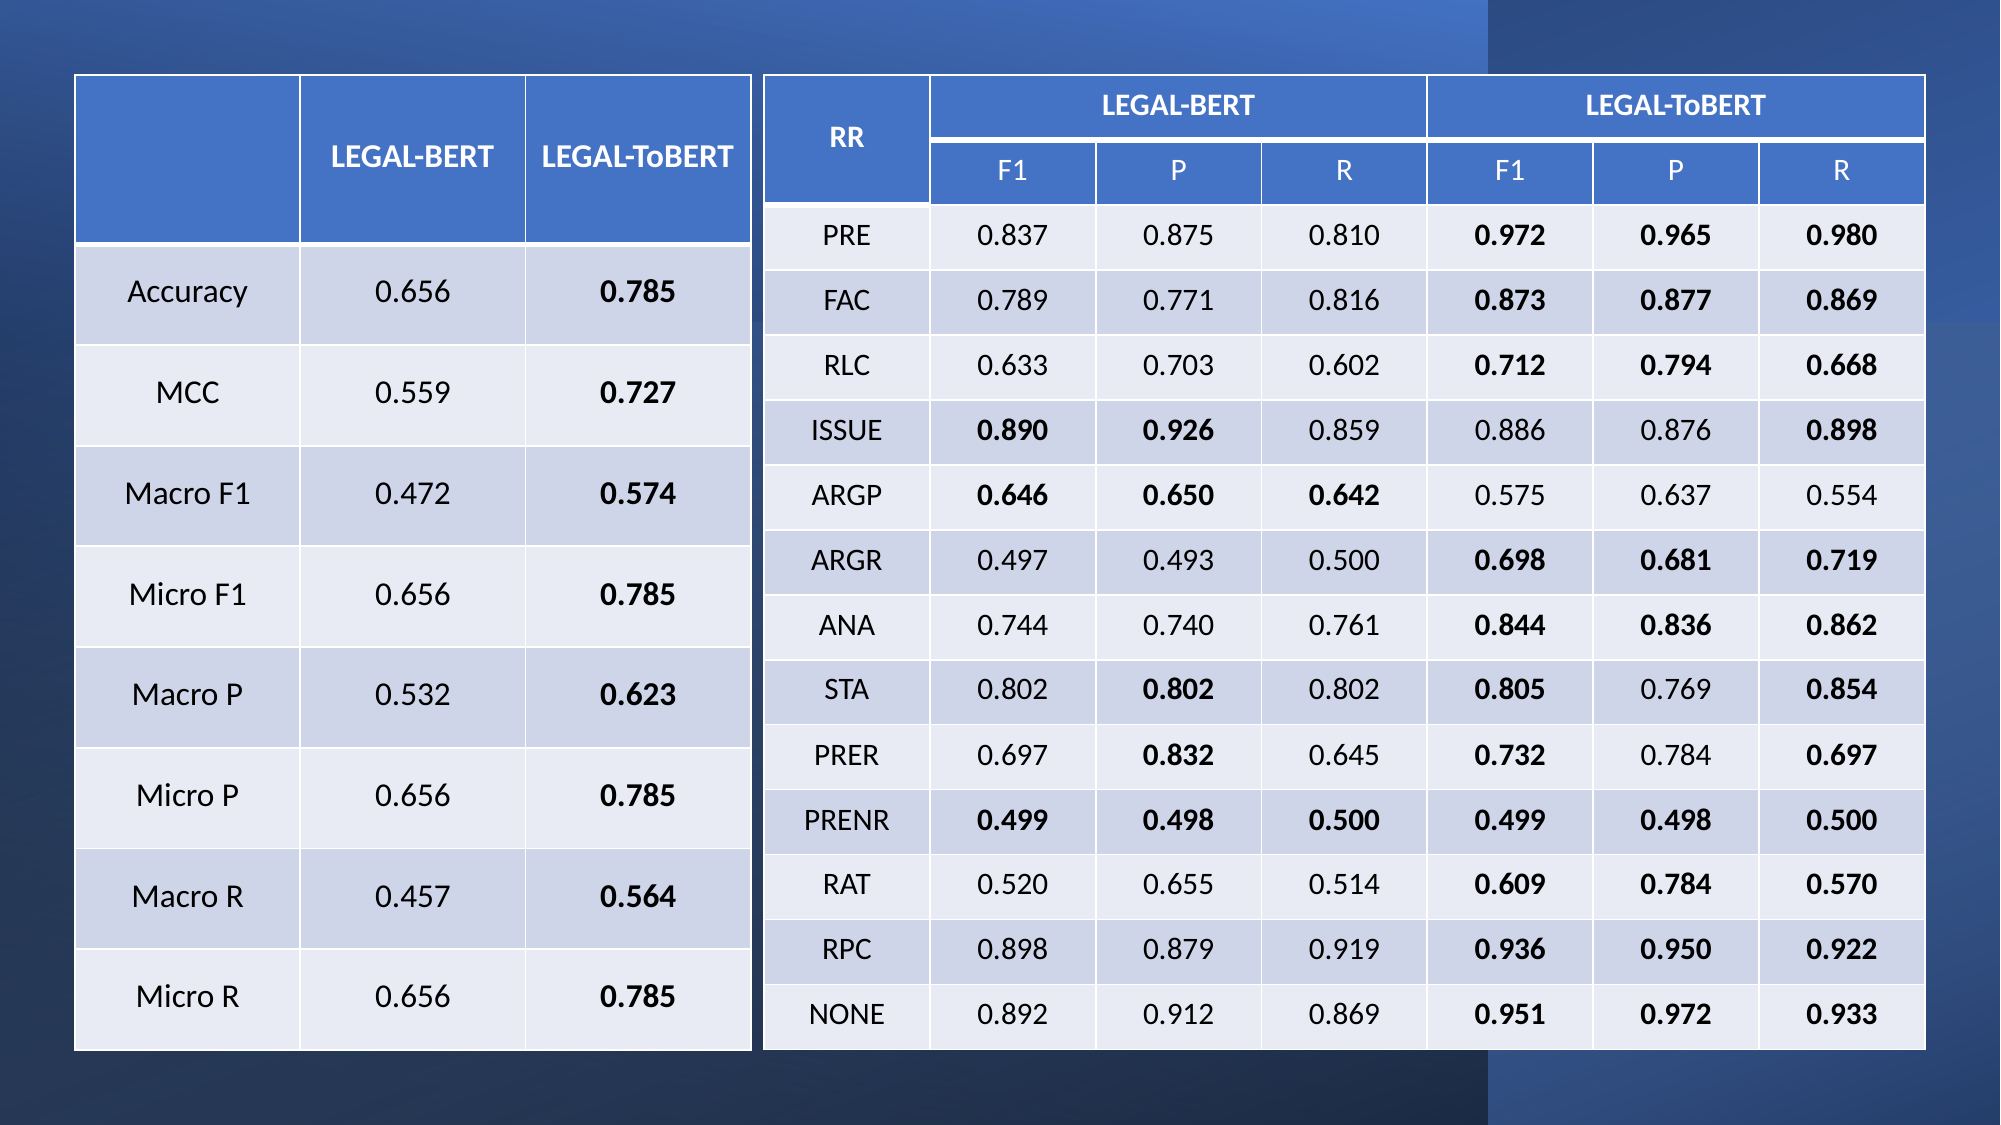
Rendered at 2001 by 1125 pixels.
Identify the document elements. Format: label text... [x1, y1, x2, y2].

table_cell FAC [765, 271, 929, 334]
table_cell 0.656 [301, 749, 525, 848]
table_header [76, 76, 299, 242]
table_cell 0.854 [1760, 661, 1924, 724]
table_cell 0.898 [1760, 401, 1924, 464]
table_cell ISSUE [765, 401, 929, 464]
table_cell 0.457 [301, 849, 525, 948]
table_cell 0.875 [1097, 206, 1261, 269]
table_cell 0.698 [1428, 531, 1592, 594]
table_cell F1 [931, 143, 1095, 204]
table_cell Accuracy [76, 247, 299, 344]
table_cell 0.802 [1097, 661, 1261, 724]
table_cell 0.794 [1594, 336, 1758, 399]
table_cell 0.703 [1097, 336, 1261, 399]
table_cell 0.805 [1428, 661, 1592, 724]
table_cell 0.836 [1594, 596, 1758, 659]
table_cell F1 [1428, 143, 1592, 204]
table_cell 0.879 [1097, 920, 1261, 984]
table_cell 0.656 [301, 547, 525, 646]
table_cell 0.873 [1428, 271, 1592, 334]
table_cell STA [765, 661, 929, 724]
table_cell 0.633 [931, 336, 1095, 399]
table_cell 0.500 [1262, 531, 1426, 594]
table_cell 0.514 [1262, 855, 1426, 919]
table_cell 0.570 [1760, 855, 1924, 919]
table_cell 0.936 [1428, 920, 1592, 984]
table_cell 0.832 [1097, 725, 1261, 789]
table_cell 0.650 [1097, 466, 1261, 529]
table_cell 0.890 [931, 401, 1095, 464]
table_cell 0.668 [1760, 336, 1924, 399]
table_cell P [1097, 143, 1261, 204]
table_cell 0.681 [1594, 531, 1758, 594]
table_cell 0.646 [931, 466, 1095, 529]
table_cell 0.886 [1428, 401, 1592, 464]
text_box [0, 0, 1489, 321]
table_cell 0.727 [526, 346, 750, 445]
table_cell 0.575 [1428, 466, 1592, 529]
table_cell 0.637 [1594, 466, 1758, 529]
table_cell 0.500 [1262, 790, 1426, 854]
table_cell 0.500 [1760, 790, 1924, 854]
table_cell 0.602 [1262, 336, 1426, 399]
table_cell 0.769 [1594, 661, 1758, 724]
table_header LEGAL-BERT [301, 76, 525, 242]
table_cell 0.554 [1760, 466, 1924, 529]
table_cell 0.912 [1097, 985, 1261, 1049]
table_cell MCC [76, 346, 299, 445]
table_cell 0.719 [1760, 531, 1924, 594]
table_cell 0.859 [1262, 401, 1426, 464]
table_cell 0.951 [1428, 985, 1592, 1049]
table_cell 0.785 [526, 247, 750, 344]
table_cell ARGP [765, 466, 929, 529]
table_cell 0.810 [1262, 206, 1426, 269]
table_cell 0.697 [931, 725, 1095, 789]
table_cell 0.919 [1262, 920, 1426, 984]
table_cell PRENR [765, 790, 929, 854]
table_cell 0.933 [1760, 985, 1924, 1049]
table_cell 0.520 [931, 855, 1095, 919]
table_cell 0.844 [1428, 596, 1592, 659]
table_cell 0.926 [1097, 401, 1261, 464]
table_cell 0.892 [931, 985, 1095, 1049]
table_cell RPC [765, 920, 929, 984]
table_cell 0.744 [931, 596, 1095, 659]
table_cell 0.972 [1428, 206, 1592, 269]
table_cell 0.712 [1428, 336, 1592, 399]
table_cell 0.645 [1262, 725, 1426, 789]
table_cell 0.574 [526, 447, 750, 545]
text_box [0, 321, 2000, 1125]
table_cell 0.802 [1262, 661, 1426, 724]
table_header RR [765, 76, 929, 202]
table_cell 0.785 [526, 749, 750, 848]
table_cell NONE [765, 985, 929, 1049]
table_cell 0.785 [526, 950, 750, 1049]
table_cell 0.732 [1428, 725, 1592, 789]
table_header LEGAL-ToBERT [526, 76, 750, 242]
table_cell 0.785 [526, 547, 750, 646]
table_cell 0.656 [301, 950, 525, 1049]
table_cell Micro P [76, 749, 299, 848]
table_cell 0.499 [1428, 790, 1592, 854]
table_cell 0.784 [1594, 725, 1758, 789]
text_box [1489, 0, 2000, 321]
table_cell 0.697 [1760, 725, 1924, 789]
table_cell 0.876 [1594, 401, 1758, 464]
table_cell ARGR [765, 531, 929, 594]
table_cell Micro F1 [76, 547, 299, 646]
table_header LEGAL-ToBERT [1428, 76, 1924, 137]
table_cell 0.740 [1097, 596, 1261, 659]
table_cell 0.472 [301, 447, 525, 545]
table_cell 0.789 [931, 271, 1095, 334]
table_cell 0.869 [1760, 271, 1924, 334]
table_cell 0.862 [1760, 596, 1924, 659]
table_cell 0.965 [1594, 206, 1758, 269]
table_cell 0.869 [1262, 985, 1426, 1049]
table_cell 0.837 [931, 206, 1095, 269]
table_cell Micro R [76, 950, 299, 1049]
table_cell 0.656 [301, 247, 525, 344]
table_cell 0.623 [526, 648, 750, 747]
table_cell 0.972 [1594, 985, 1758, 1049]
table_cell 0.802 [931, 661, 1095, 724]
table_cell 0.761 [1262, 596, 1426, 659]
table_cell 0.499 [931, 790, 1095, 854]
table_cell PRER [765, 725, 929, 789]
table_cell P [1594, 143, 1758, 204]
table_cell 0.493 [1097, 531, 1261, 594]
table_cell 0.642 [1262, 466, 1426, 529]
table_cell RLC [765, 336, 929, 399]
table_cell 0.559 [301, 346, 525, 445]
table_cell 0.655 [1097, 855, 1261, 919]
table_cell 0.609 [1428, 855, 1592, 919]
table_cell 0.498 [1097, 790, 1261, 854]
table_cell Macro P [76, 648, 299, 747]
table_cell PRE [765, 208, 929, 269]
table_cell 0.980 [1760, 206, 1924, 269]
table_cell RAT [765, 855, 929, 919]
table_cell 0.564 [526, 849, 750, 948]
table_cell 0.877 [1594, 271, 1758, 334]
table_cell 0.898 [931, 920, 1095, 984]
table_cell 0.771 [1097, 271, 1261, 334]
table_header LEGAL-BERT [931, 76, 1426, 137]
table_cell 0.532 [301, 648, 525, 747]
table_cell 0.950 [1594, 920, 1758, 984]
table_cell 0.816 [1262, 271, 1426, 334]
table_cell 0.497 [931, 531, 1095, 594]
table_cell Macro F1 [76, 447, 299, 545]
table_cell Macro R [76, 849, 299, 948]
table_cell R [1262, 143, 1426, 204]
table_cell R [1760, 143, 1924, 204]
table_cell 0.922 [1760, 920, 1924, 984]
table_cell ANA [765, 596, 929, 659]
table_cell 0.784 [1594, 855, 1758, 919]
table_cell 0.498 [1594, 790, 1758, 854]
